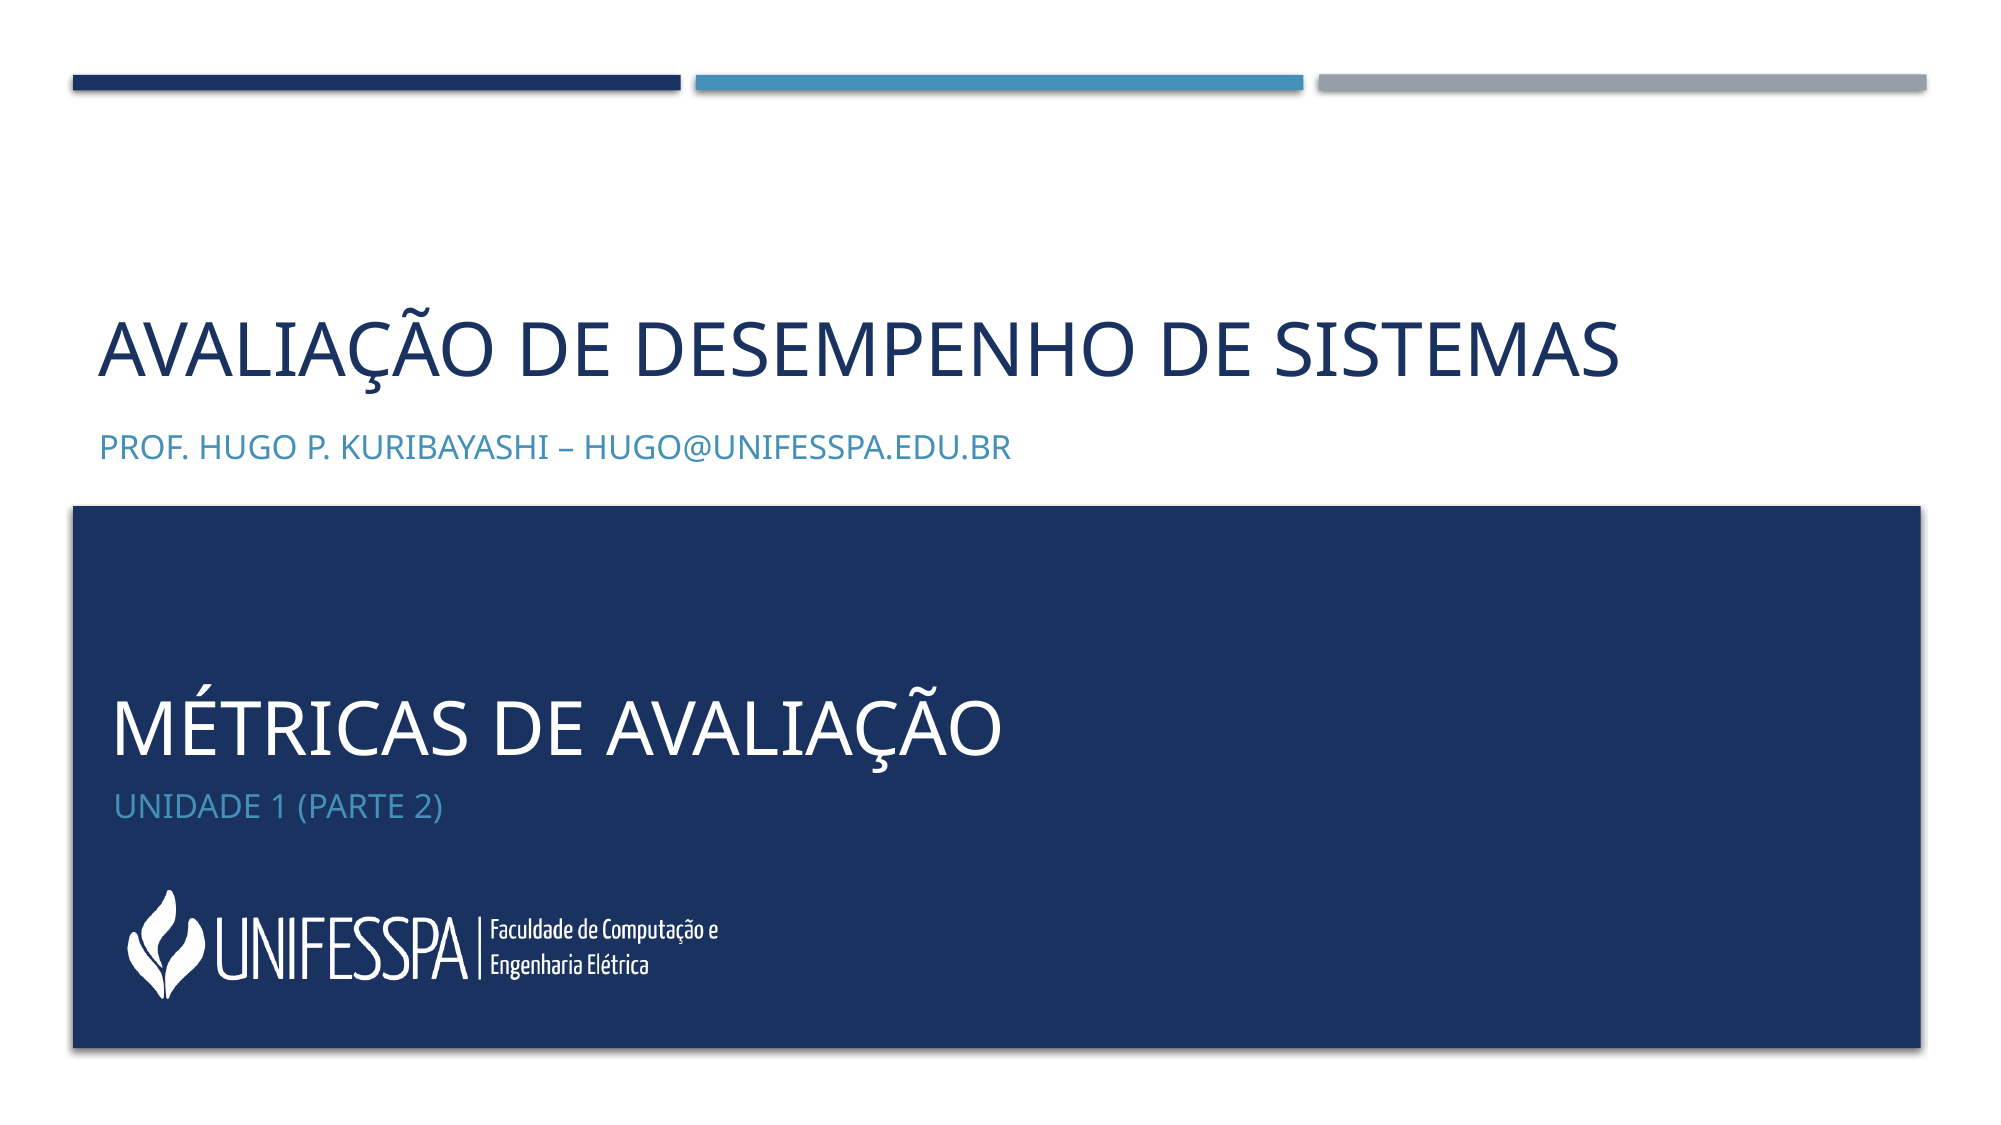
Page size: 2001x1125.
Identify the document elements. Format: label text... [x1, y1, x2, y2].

title Métricas de avaliação [95, 535, 1899, 778]
picture [64, 825, 780, 1062]
text_box Prof. Hugo p. kuribayashi – hugo@unifesspa.edu.br [83, 418, 1888, 516]
subtitle UNIDADE 1 (parte 2) [98, 777, 1902, 875]
text_box Avaliação De Desempenho de sistemas [83, 157, 1888, 400]
